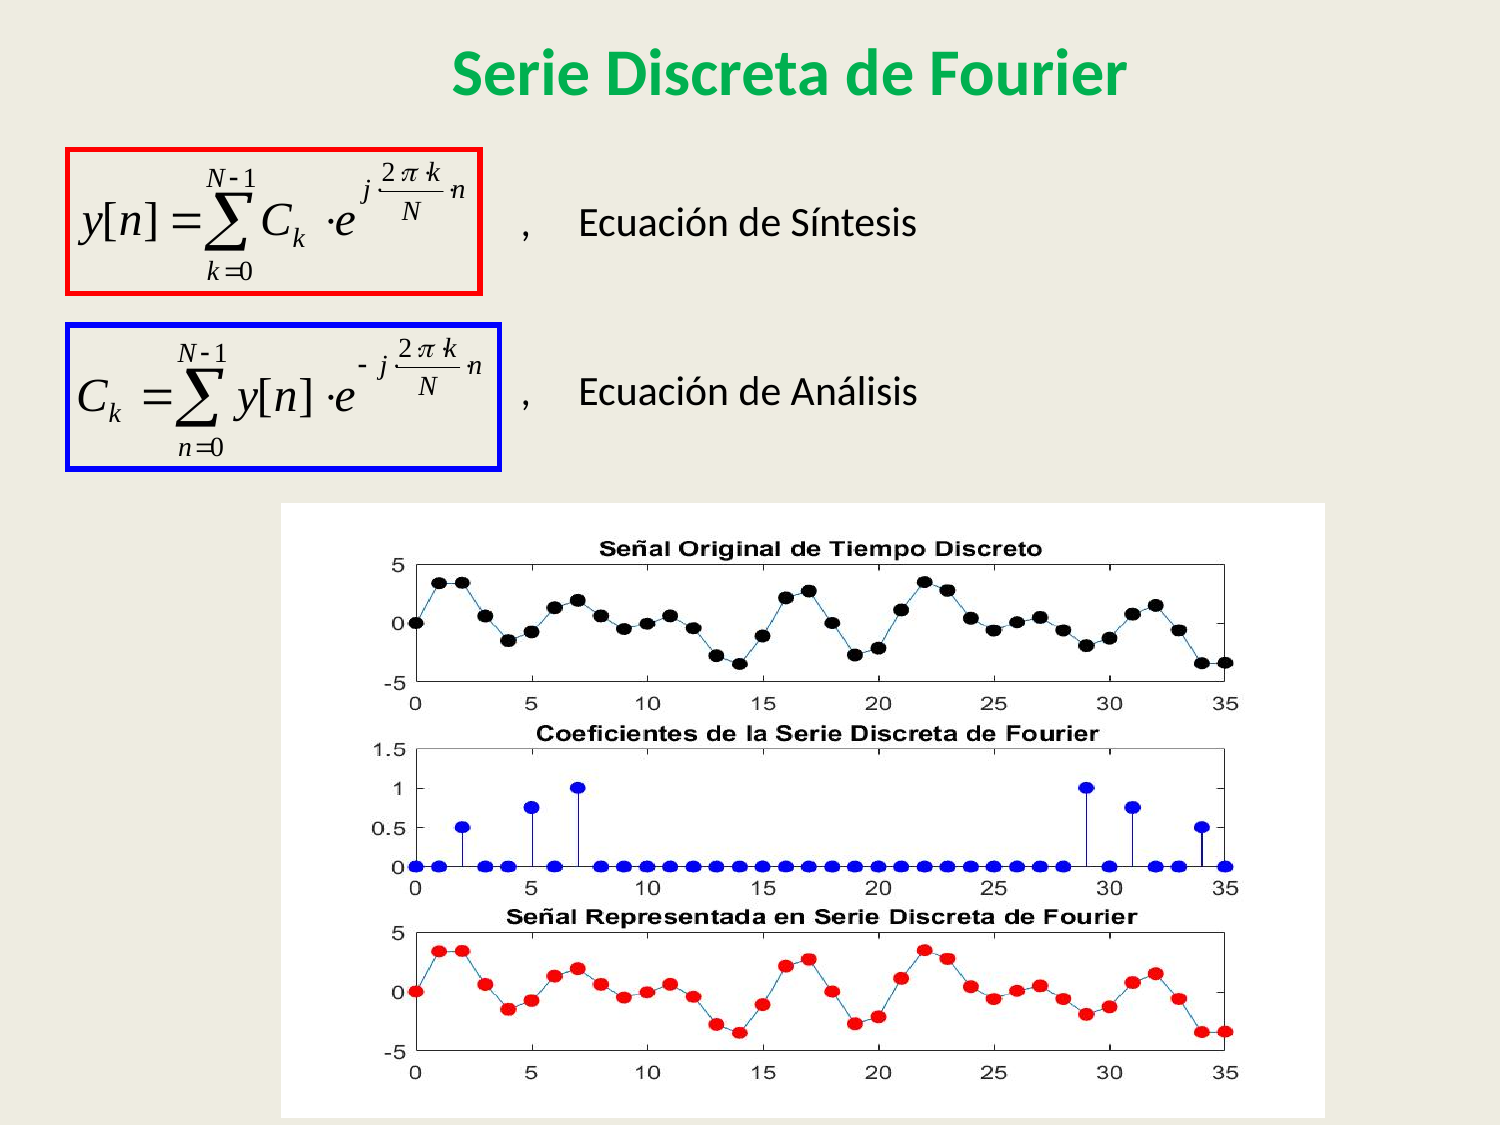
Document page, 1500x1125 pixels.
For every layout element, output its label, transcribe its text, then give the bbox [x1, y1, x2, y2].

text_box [70, 327, 497, 467]
text_box Serie Discreta de Fourier [436, 21, 1144, 116]
text_box , Ecuación de Síntesis [505, 187, 933, 253]
picture [280, 503, 1325, 1119]
text_box , Ecuación de Análisis [505, 356, 934, 421]
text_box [70, 152, 478, 291]
